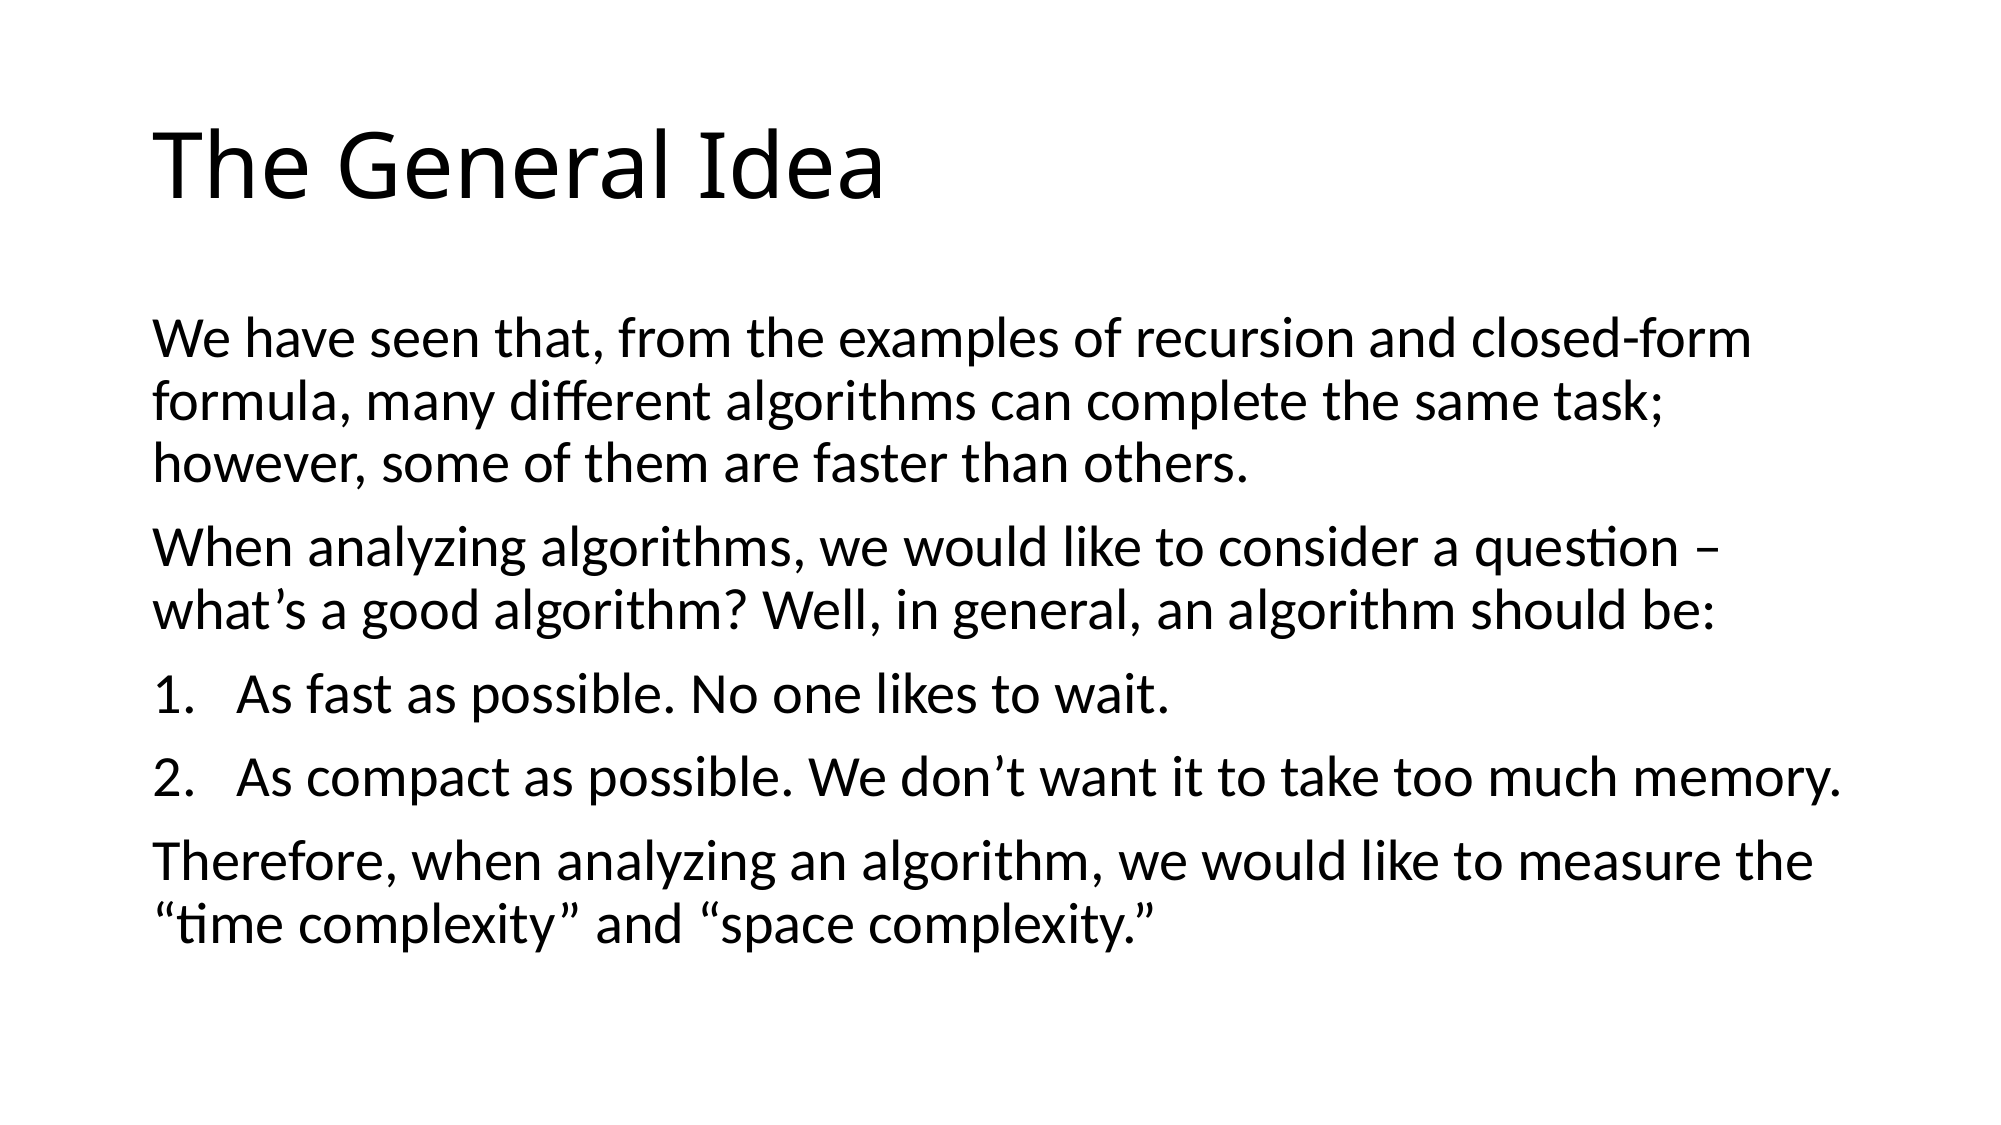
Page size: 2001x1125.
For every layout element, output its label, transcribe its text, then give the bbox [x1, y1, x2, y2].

title The General Idea [137, 59, 1863, 278]
list We have seen that, from the examples of recursion and closed-form formula, many different algorithms can complete the same task; however, some of them are faster than others. When analyzing algorithms, we would like to consider a question – what’s a good algorithm? Well, in general, an algorithm should be: As fast as possible. No one likes to wait. As compact as possible. We don’t want it to take too much memory. Therefore, when analyzing an algorithm, we would like to measure the “time complexity” and “space complexity.” [137, 299, 1863, 1014]
